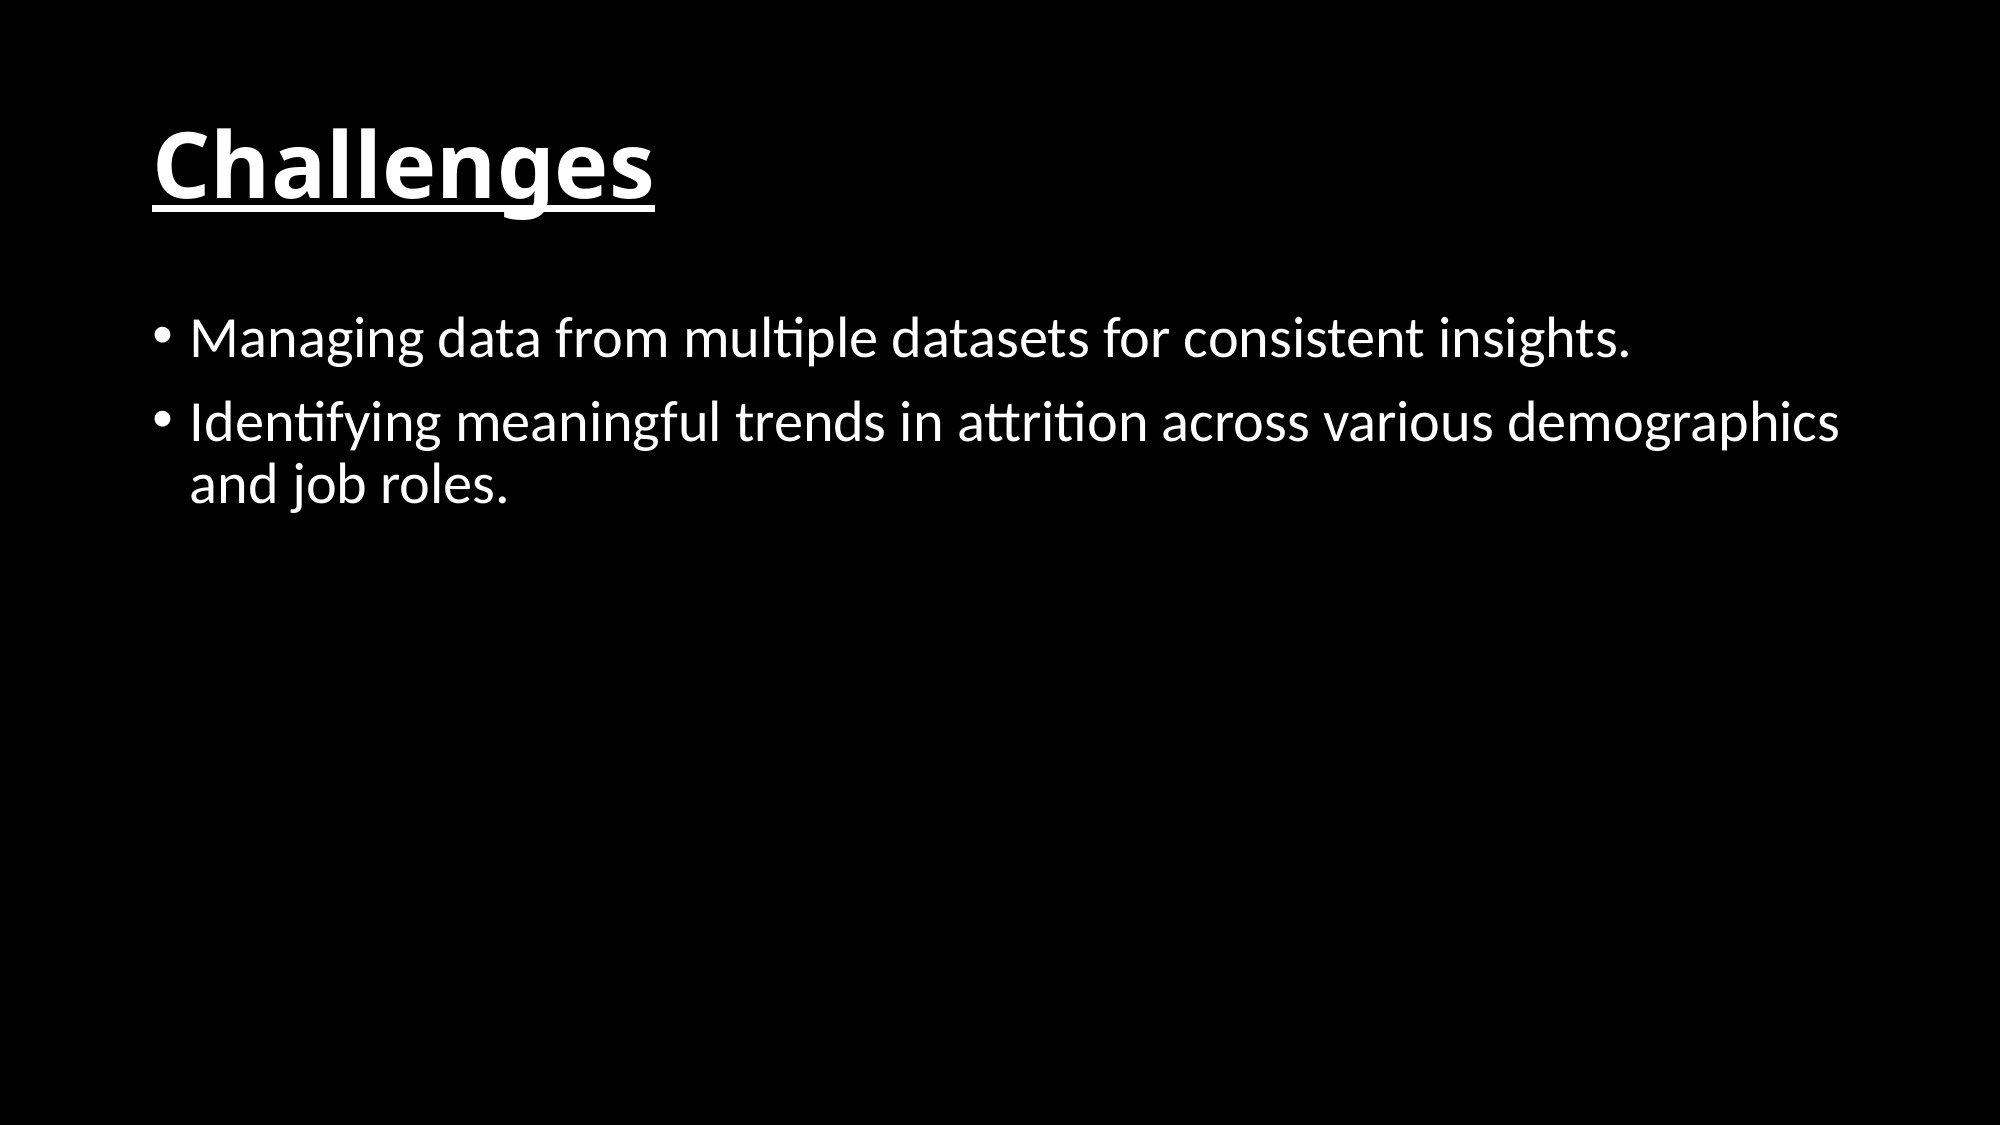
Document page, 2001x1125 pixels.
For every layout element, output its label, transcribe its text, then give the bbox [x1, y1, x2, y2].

list Managing data from multiple datasets for consistent insights. Identifying meaningful trends in attrition across various demographics and job roles. [137, 299, 1863, 1014]
title Challenges [137, 59, 1863, 278]
